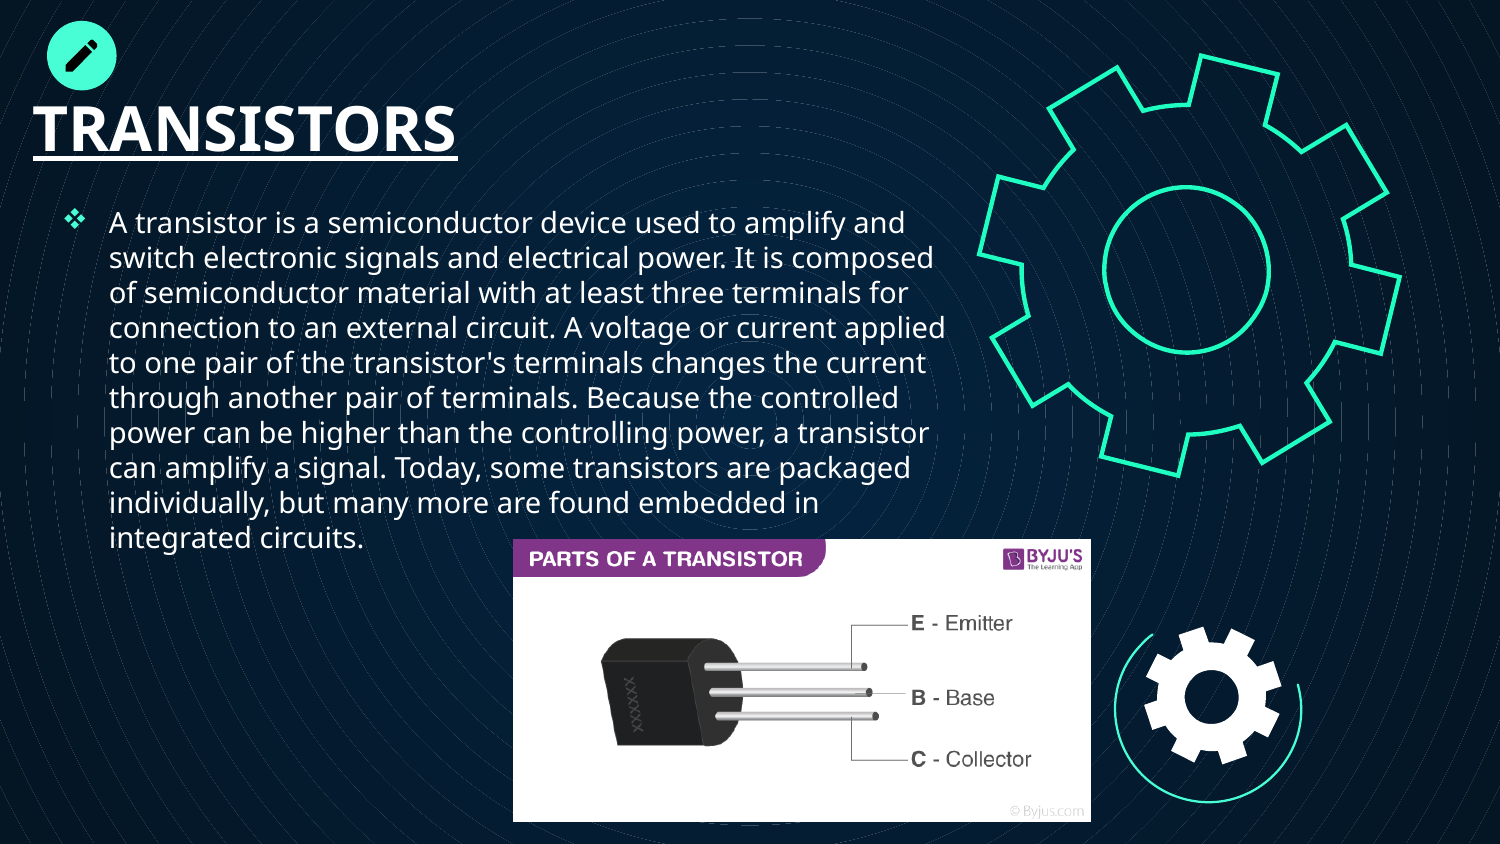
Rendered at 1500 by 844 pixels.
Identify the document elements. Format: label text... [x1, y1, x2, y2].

text_box [65, 45, 93, 72]
picture [512, 539, 1091, 822]
title TRANSISTORS [17, 79, 1416, 179]
text_box [1144, 626, 1282, 765]
text_box [87, 39, 98, 51]
text_box A transistor is a semiconductor device used to amplify and switch electronic signals and electrical power. It is composed of semiconductor material with at least three terminals for connection to an external circuit. A voltage or current applied to one pair of the transistor's terminals changes the current through another pair of terminals. Because the controlled power can be higher than the controlling power, a transistor can amplify a signal. Today, some transistors are packaged individually, but many more are found embedded in integrated circuits. [47, 197, 980, 562]
text_box [47, 20, 117, 91]
